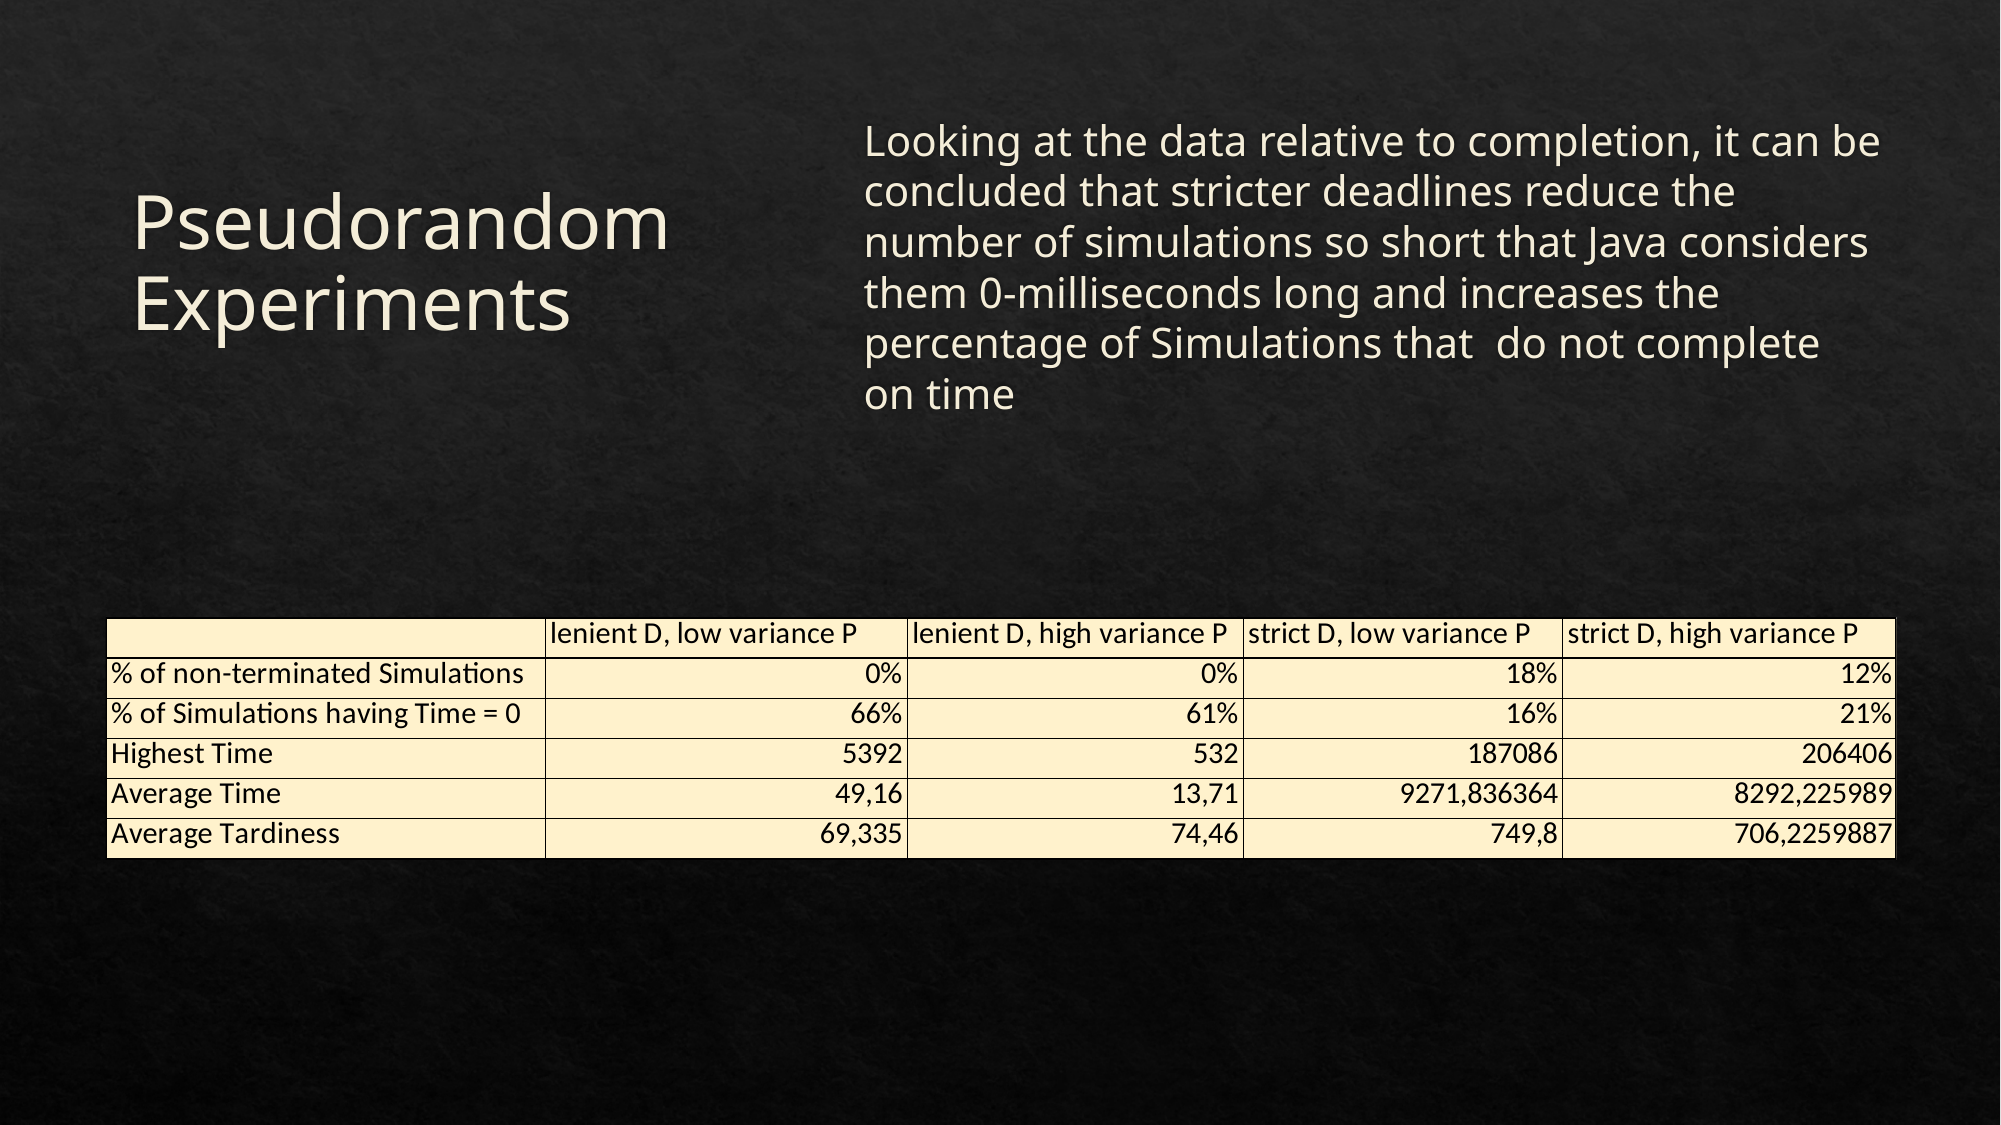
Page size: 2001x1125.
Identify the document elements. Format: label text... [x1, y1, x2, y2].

picture [105, 617, 1899, 862]
title Pseudorandom Experiments [116, 105, 764, 427]
list Looking at the data relative to completion, it can be concluded that stricter deadlines reduce the number of simulations so short that Java considers them 0-milliseconds long and increases the percentage of Simulations that do not complete on time [843, 105, 1898, 427]
text_box [0, 0, 2000, 1125]
